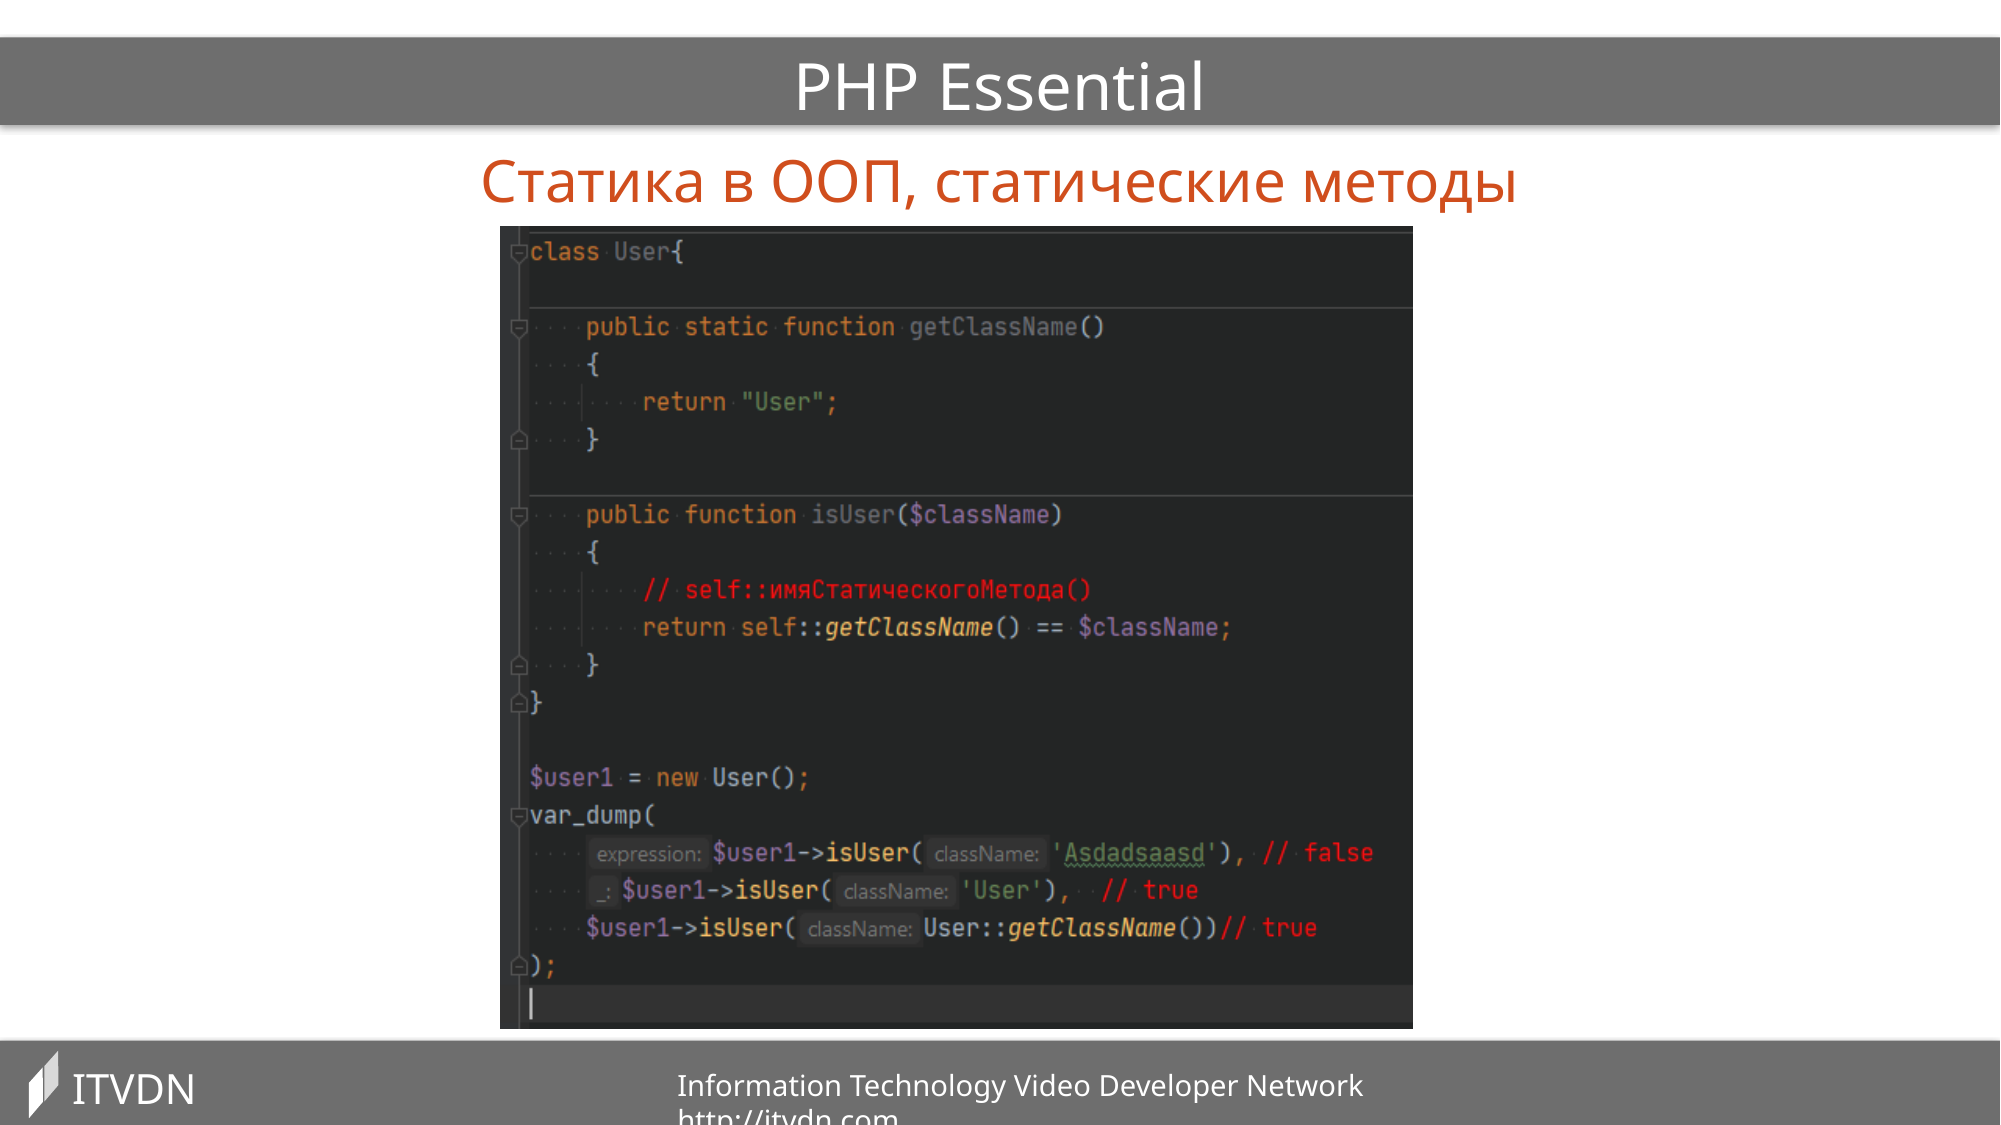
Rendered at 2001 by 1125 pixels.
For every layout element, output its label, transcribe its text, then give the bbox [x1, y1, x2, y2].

text_box Статика в ООП, статические методы [324, 138, 1675, 225]
text_box [0, 1037, 2000, 1125]
text_box ITVDN [63, 1055, 212, 1120]
picture [499, 226, 1413, 1029]
text_box Information Technology Video Developer Network http://itvdn.com [662, 1059, 1963, 1125]
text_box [28, 1050, 59, 1119]
text_box PHP Essential [324, 37, 1675, 132]
text_box [0, 34, 2000, 128]
